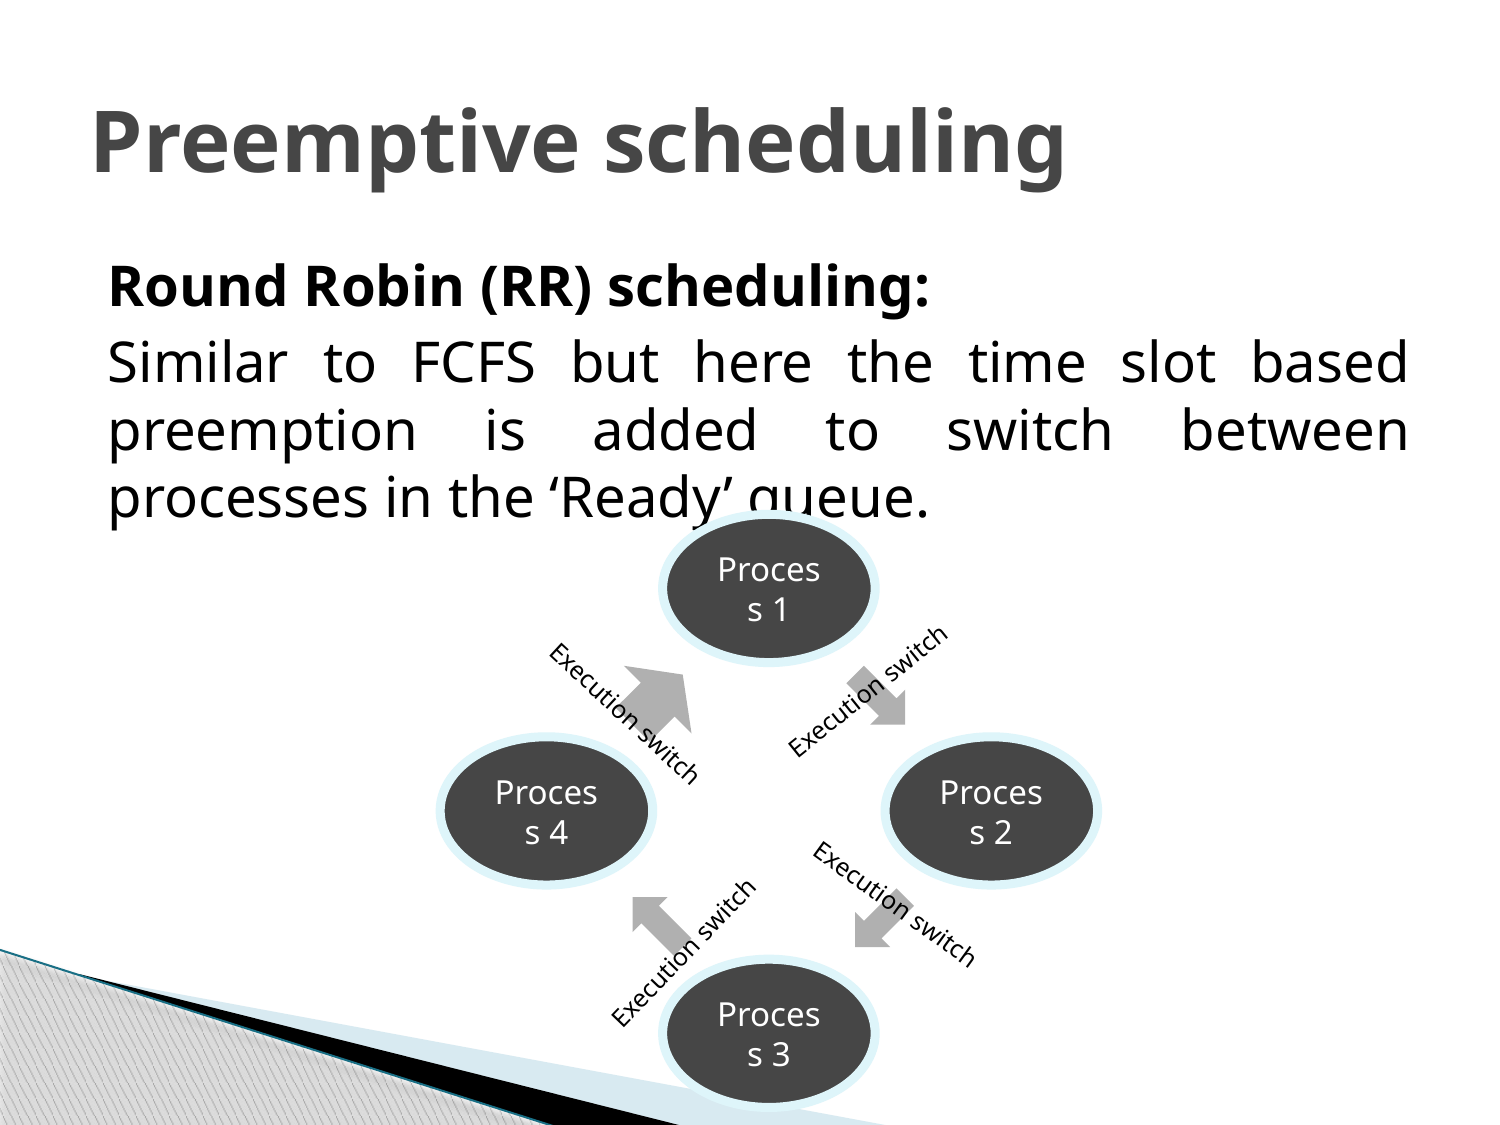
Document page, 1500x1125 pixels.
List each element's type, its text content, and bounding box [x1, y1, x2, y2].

title Preemptive scheduling [75, 45, 1425, 233]
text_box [343, 514, 1195, 1108]
list Round Robin (RR) scheduling: Similar to FCFS but here the time slot based preemption is added to switch between processes in the ‘Ready’ queue. [75, 243, 1425, 986]
